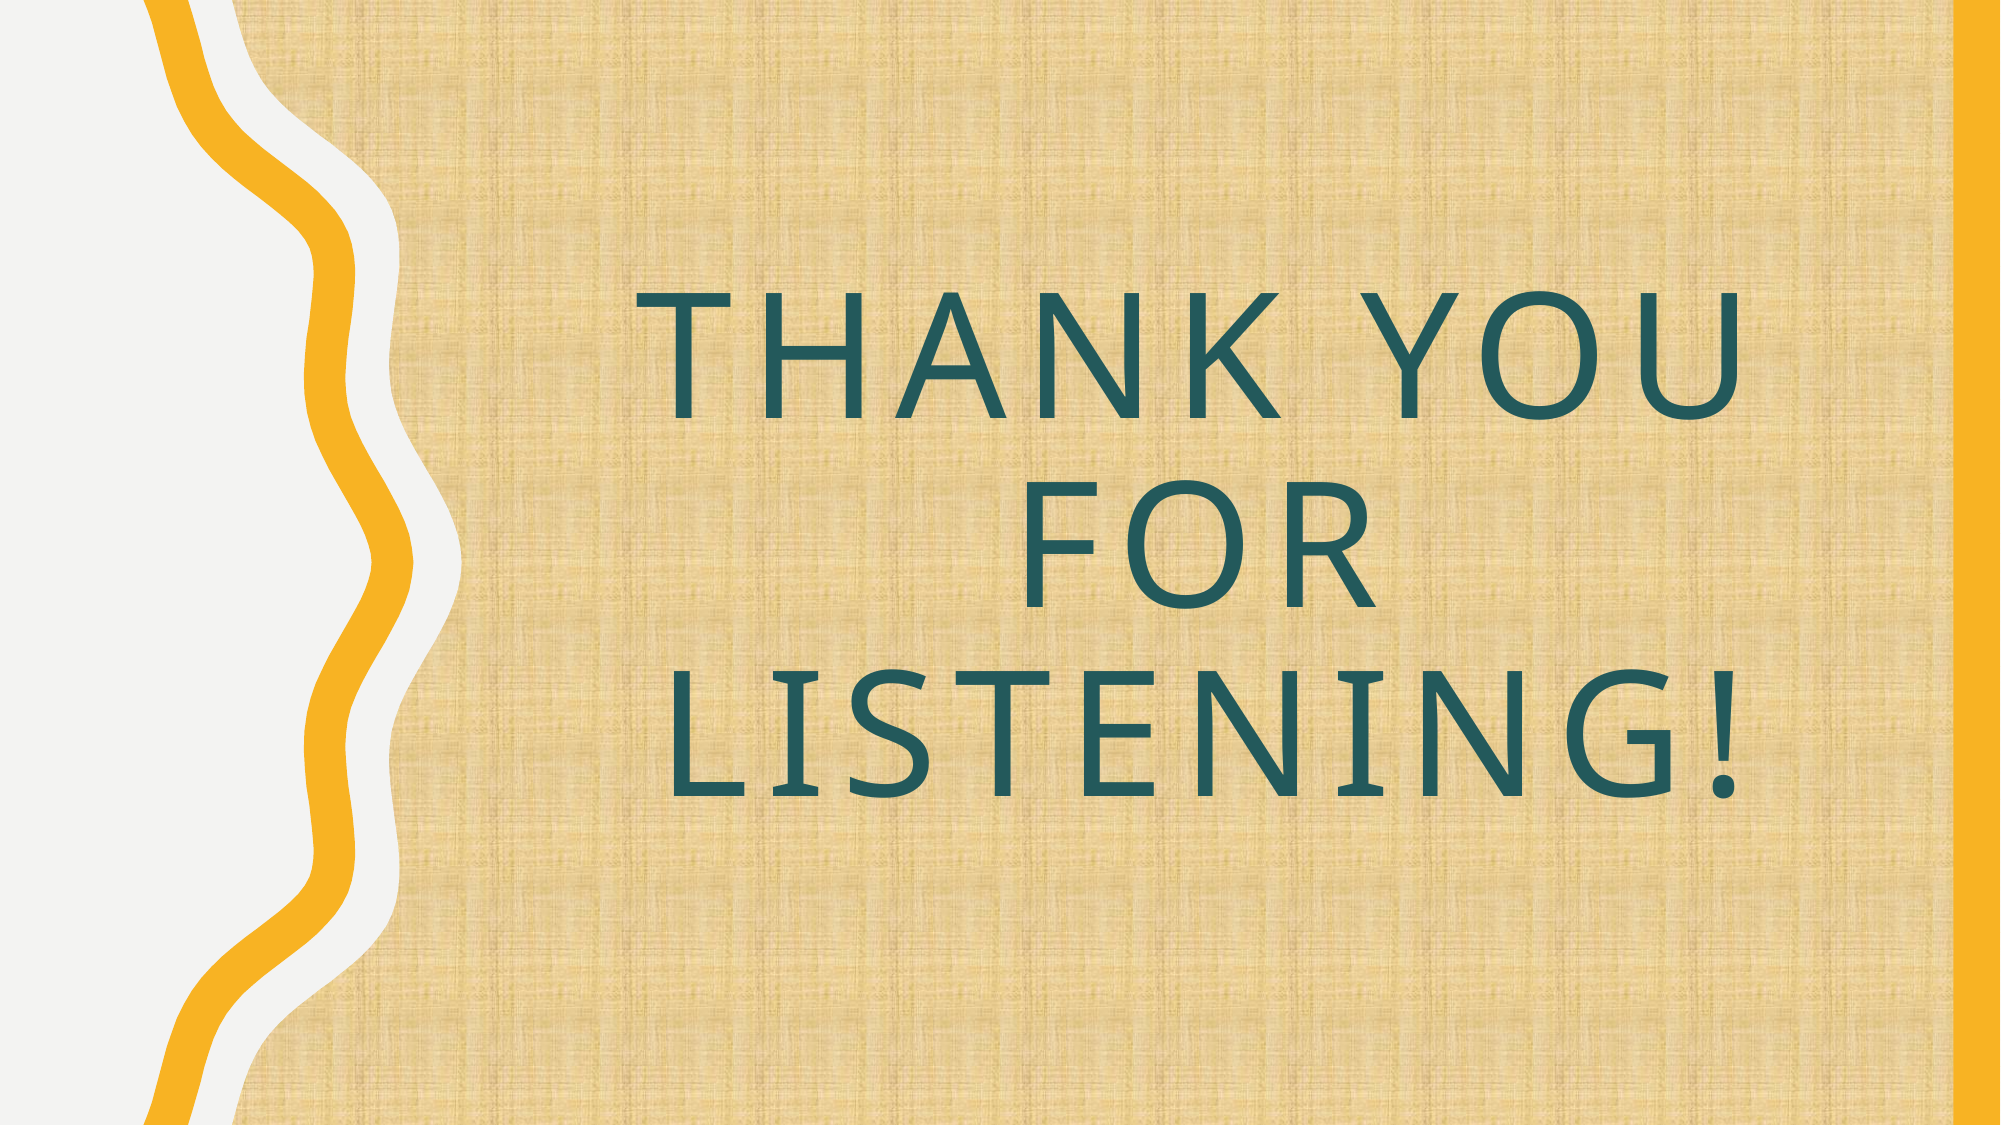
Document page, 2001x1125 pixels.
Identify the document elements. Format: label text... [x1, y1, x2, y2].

picture [233, 0, 1953, 1125]
title THANK YOU FOR LISTENING! [531, 176, 1875, 926]
